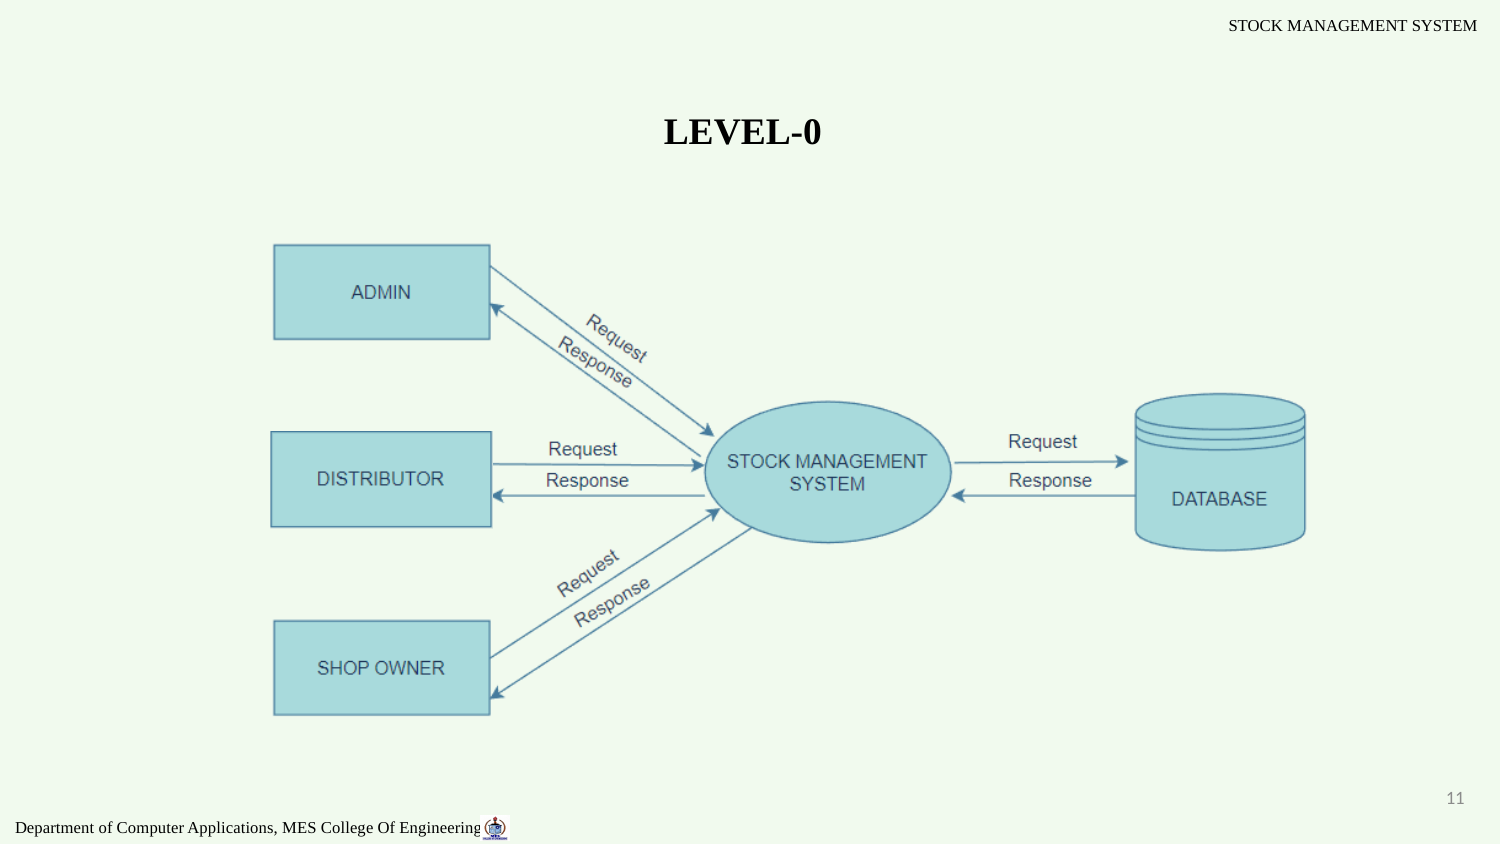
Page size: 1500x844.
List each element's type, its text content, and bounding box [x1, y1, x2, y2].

slide_number 11 [1389, 764, 1480, 830]
text_box STOCK MANAGEMENT SYSTEM [999, 0, 1500, 95]
picture [241, 175, 1367, 785]
text_box Department of Computer Applications, MES College Of Engineering [0, 801, 685, 844]
picture [480, 815, 510, 841]
text_box LEVEL-0 [427, 92, 1059, 168]
